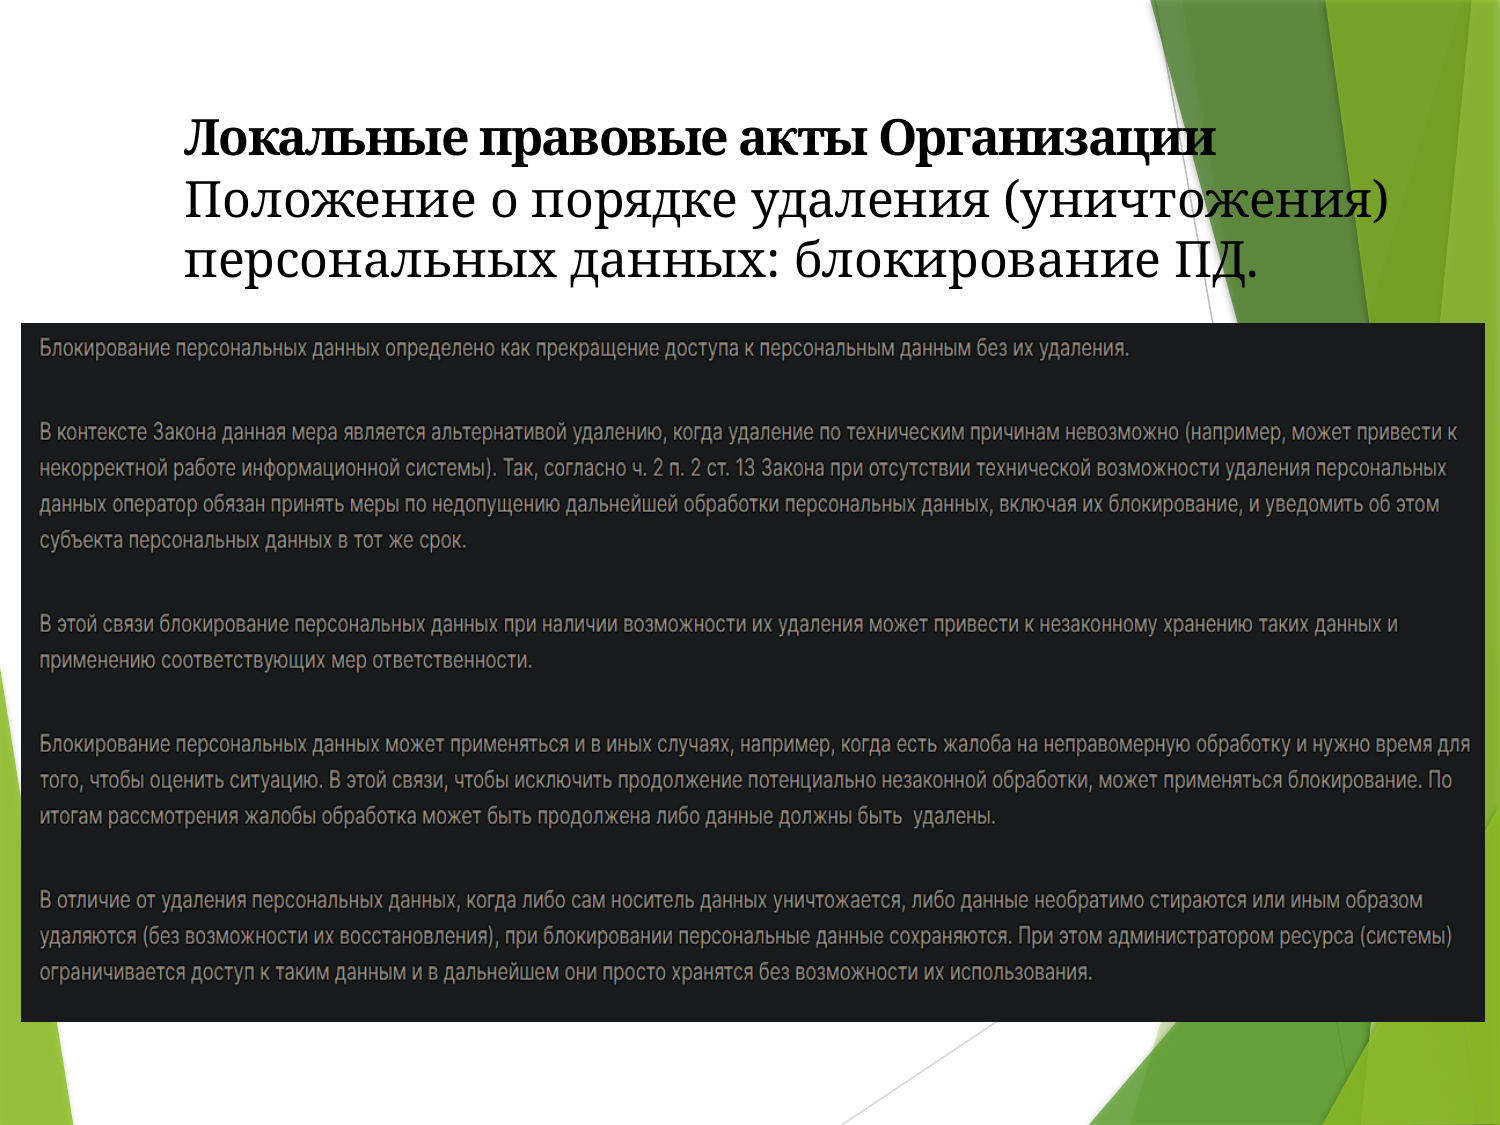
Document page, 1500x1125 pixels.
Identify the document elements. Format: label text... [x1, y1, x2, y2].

text_box [182, 312, 1438, 321]
text_box Локальные правовые акты Организации Положение о порядке удаления (уничтожения) персональных данных: блокирование ПД. [182, 103, 1425, 288]
picture [21, 322, 1486, 1023]
